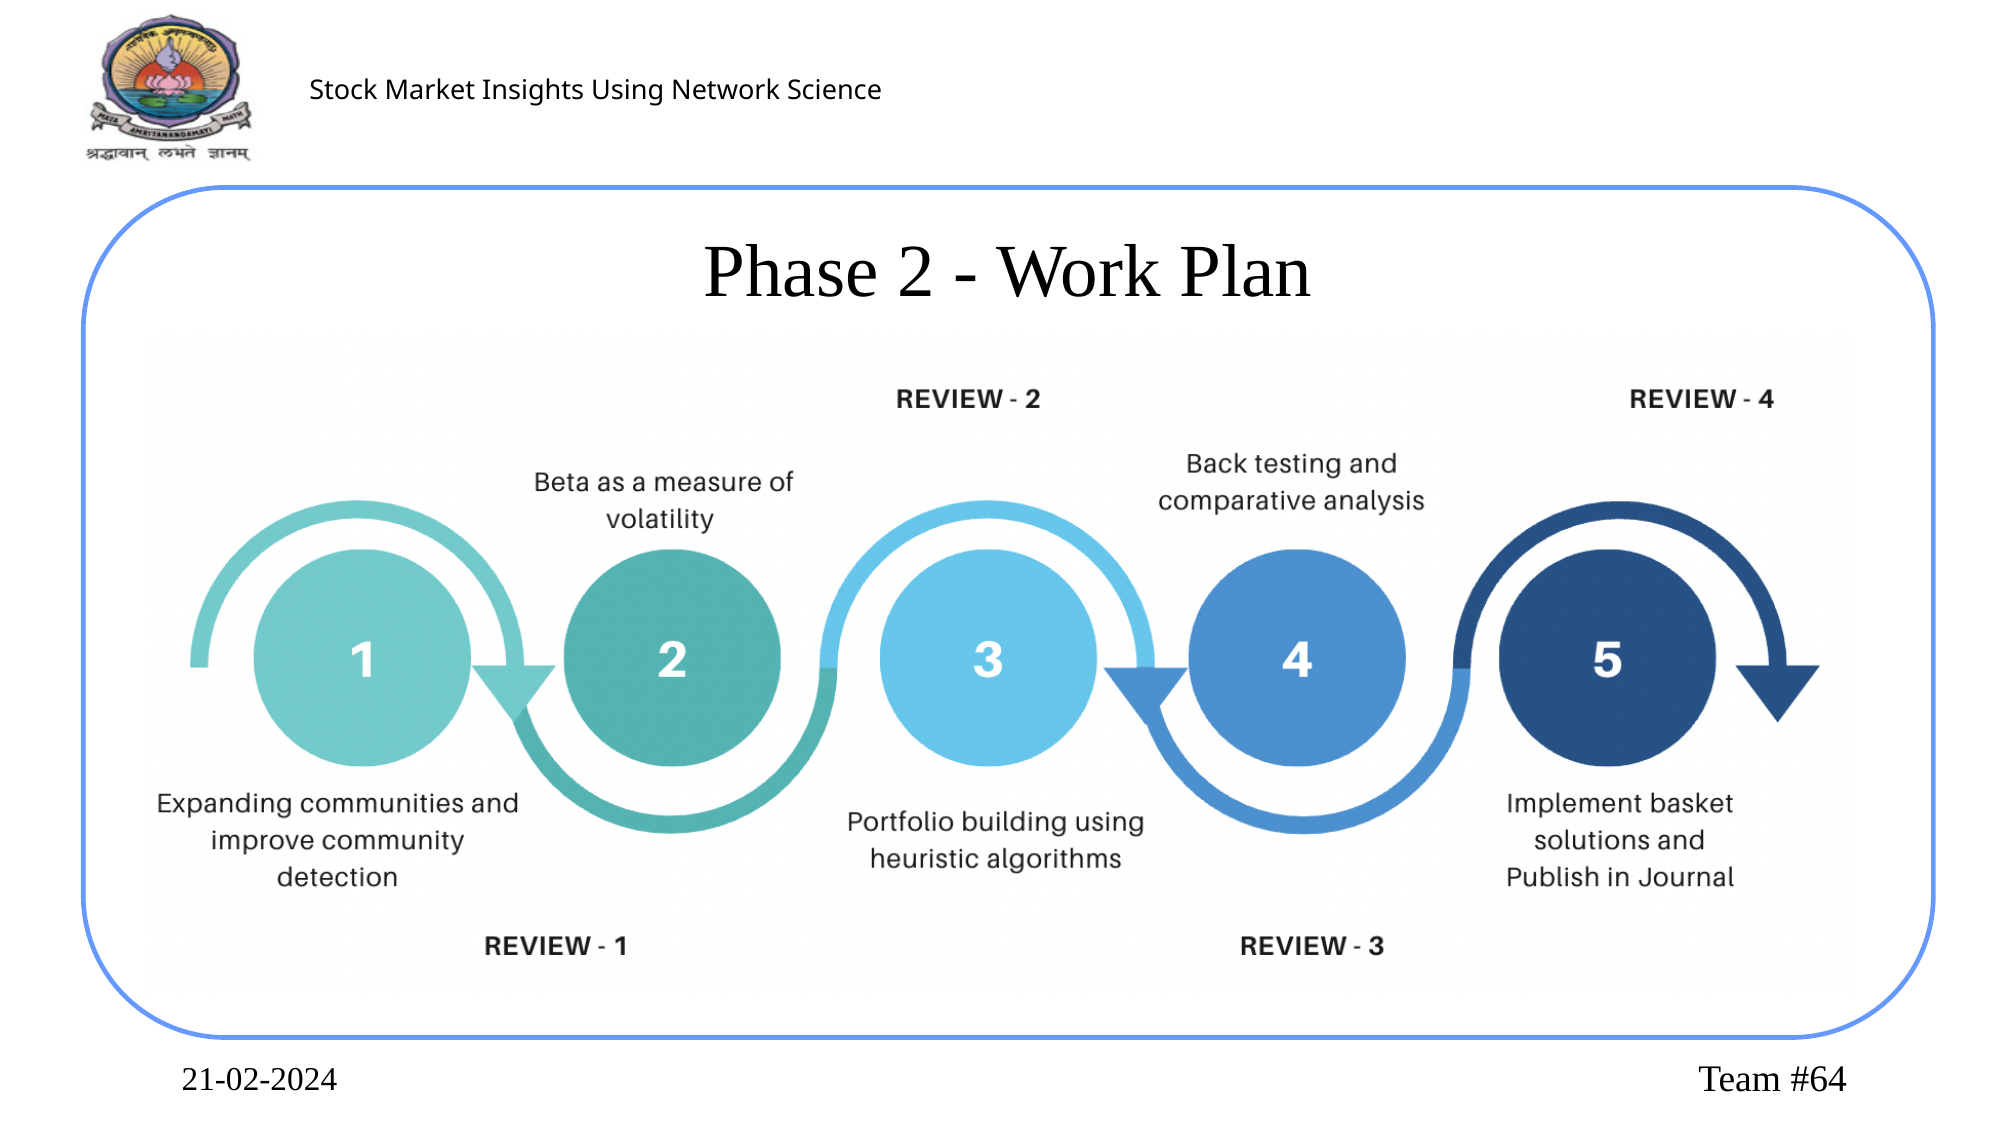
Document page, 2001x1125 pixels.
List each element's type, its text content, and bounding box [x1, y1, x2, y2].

picture [142, 332, 1858, 995]
picture [83, 12, 257, 163]
title Phase 2 - Work Plan [216, 200, 1800, 329]
